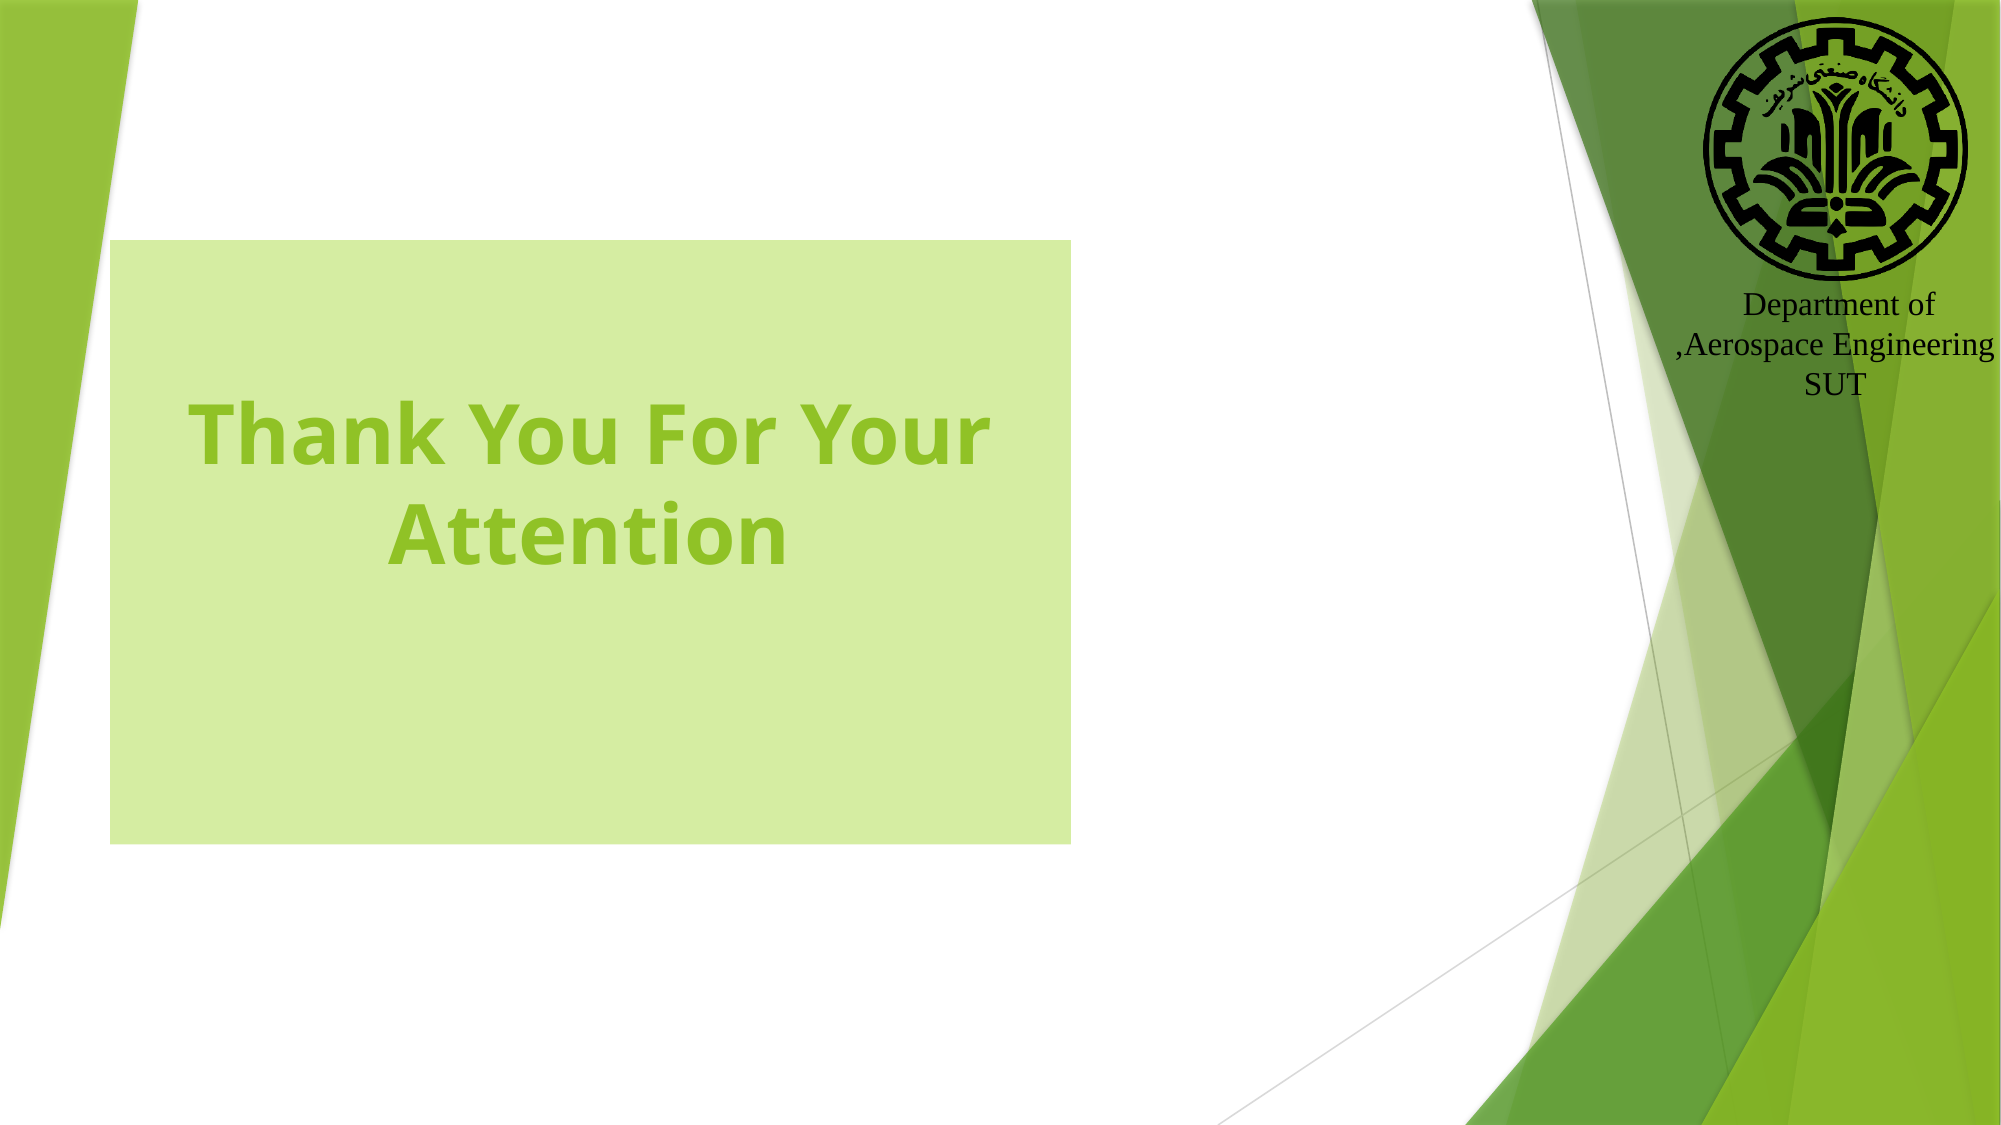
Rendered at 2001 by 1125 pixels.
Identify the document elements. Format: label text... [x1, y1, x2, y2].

title Thank You For Your Attention [109, 458, 1071, 589]
text_box Department of Aerospace Engineering, SUT [1660, 274, 2000, 410]
picture [1702, 16, 1968, 282]
text_box [109, 239, 1072, 846]
